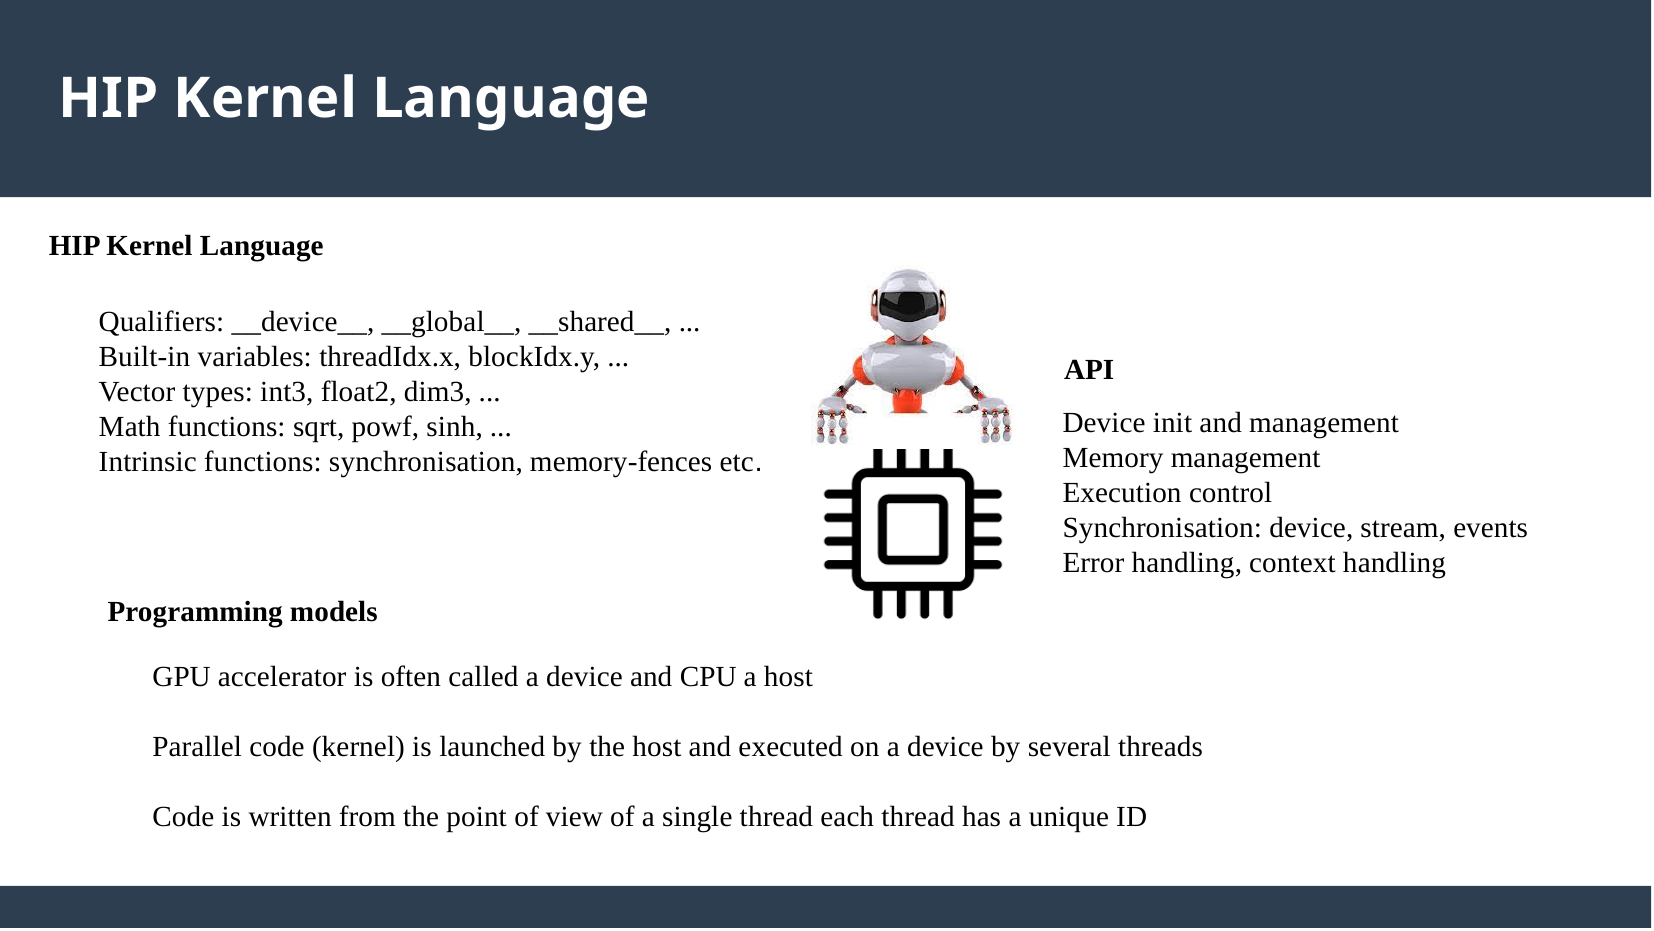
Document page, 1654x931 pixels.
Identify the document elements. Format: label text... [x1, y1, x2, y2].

text_box HIP Kernel Language [58, 37, 1593, 153]
text_box Qualifiers: __device__, __global__, __shared__, ... Built-in variables: threadIdx.x, blockIdx.y, ... Vector types: int3, float2, dim3, ... Math functions: sqrt, powf, sinh, ... Intrinsic functions: synchronisation, memory-fences etc. [83, 295, 811, 520]
text_box Programming models [93, 584, 797, 643]
text_box API [1049, 342, 1139, 389]
text_box Device init and management Memory management Execution control Synchronisation: device, stream, events Error handling, context handling [1047, 395, 1624, 620]
picture [797, 265, 1029, 646]
text_box GPU accelerator is often called a device and CPU a host Parallel code (kernel) is launched by the host and executed on a device by several threads Code is written from the point of view of a single thread each thread has a unique ID [137, 649, 1512, 874]
text_box HIP Kernel Language [33, 218, 502, 265]
